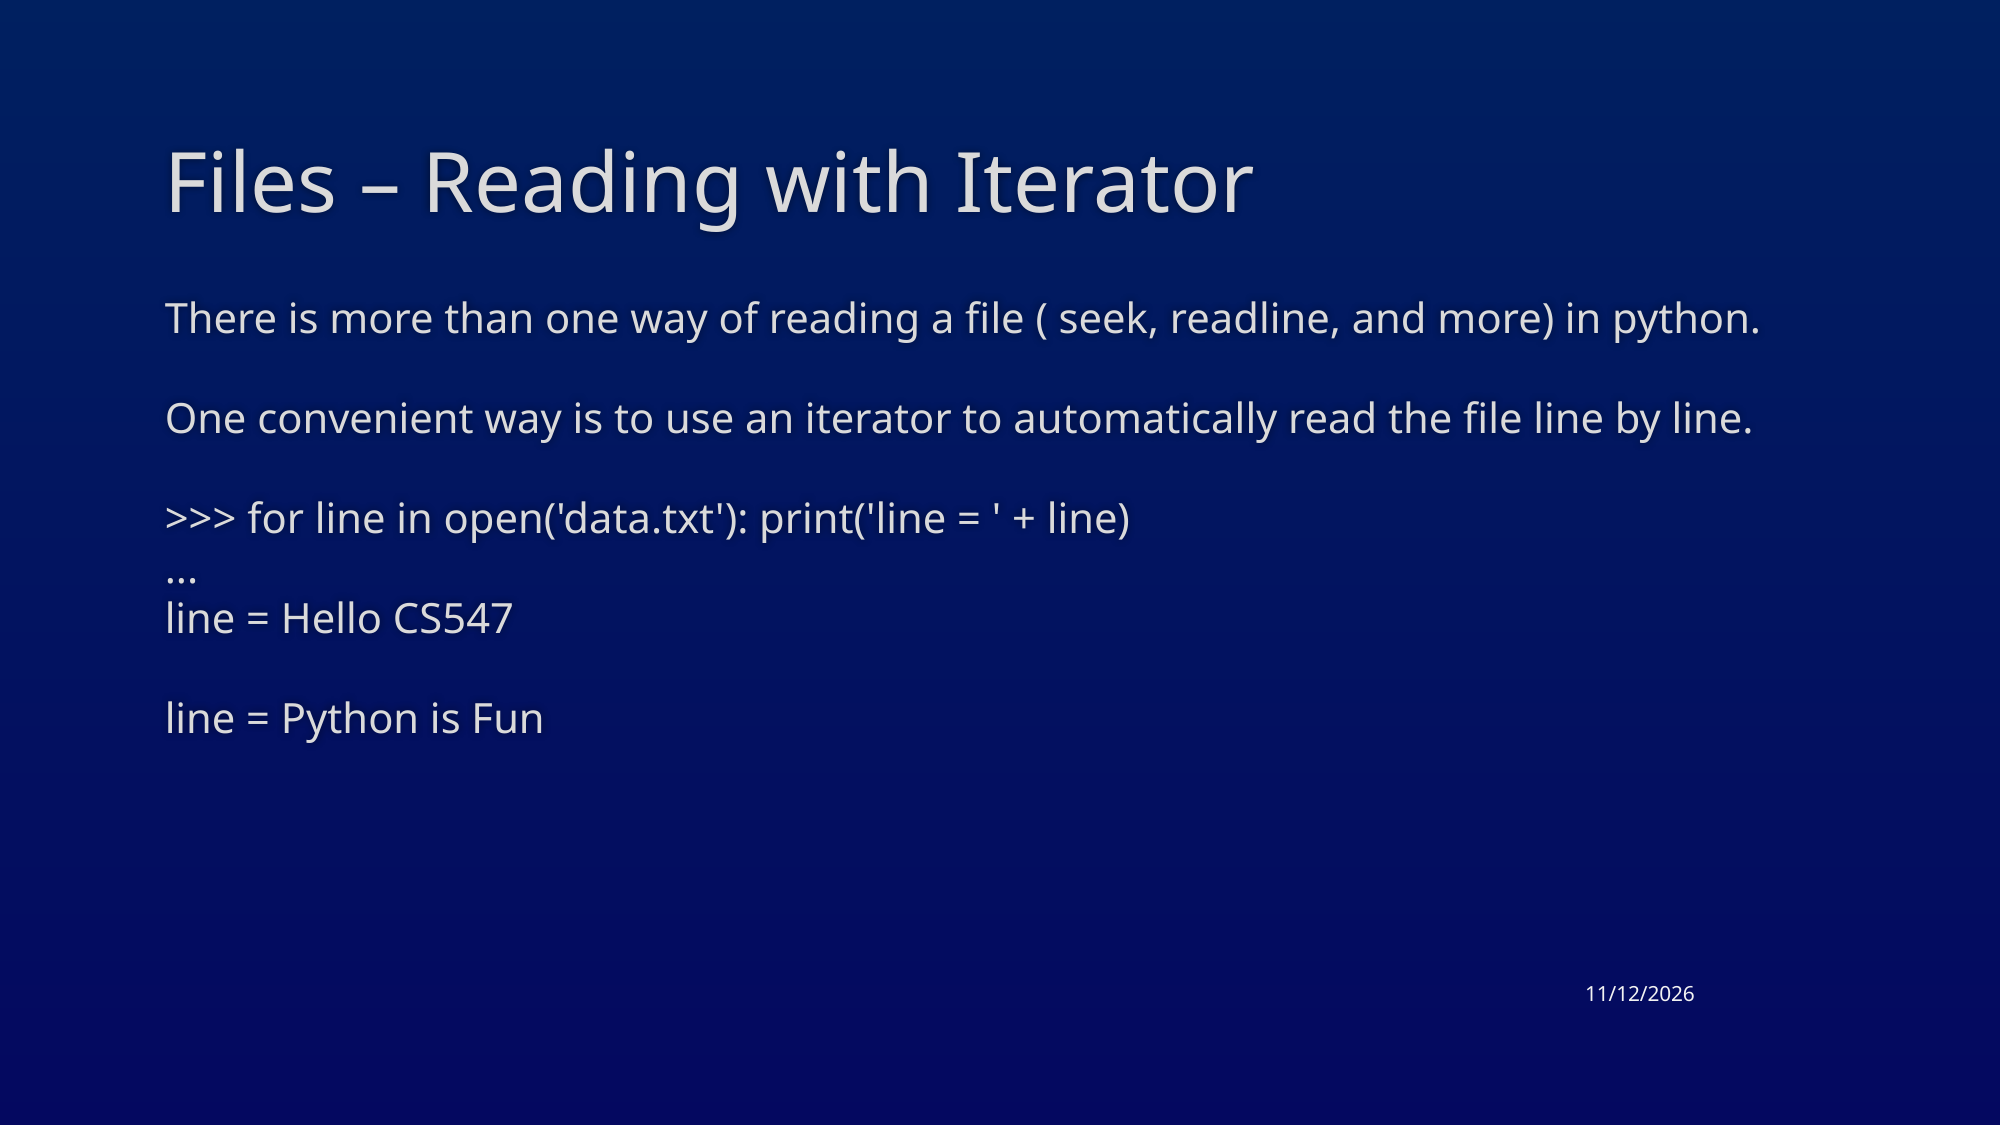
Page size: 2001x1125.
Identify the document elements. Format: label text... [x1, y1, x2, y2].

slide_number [1259, 965, 1710, 1025]
title Files – Reading with Iterator [149, 99, 1849, 260]
list There is more than one way of reading a file ( seek, readline, and more) in python. One convenient way is to use an iterator to automatically read the file line by line. >>> for line in open('data.txt'): print('line = ' + line) ... line = Hello CS547 line = Python is Fun [149, 284, 1944, 950]
